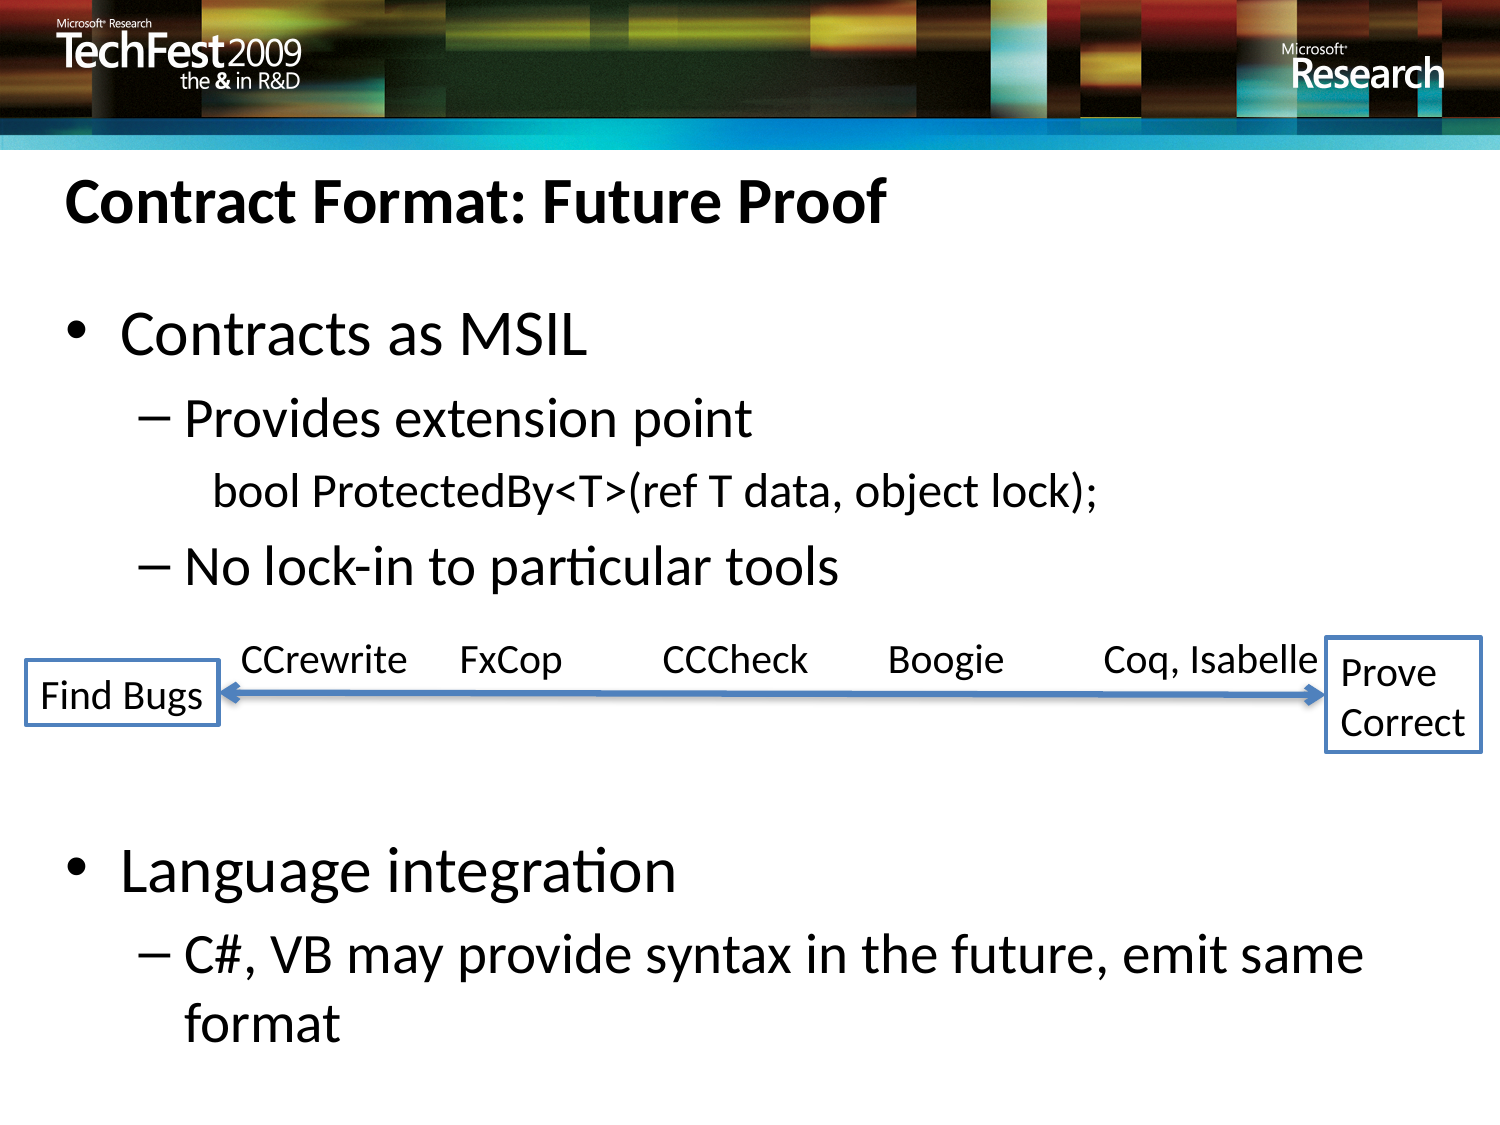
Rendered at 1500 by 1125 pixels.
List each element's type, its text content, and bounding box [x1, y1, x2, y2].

picture [0, 0, 1500, 150]
list Contracts as MSIL Provides extension point bool ProtectedBy<T>(ref T data, object lock); No lock-in to particular tools Language integration C#, VB may provide syntax in the future, emit same format [50, 763, 1450, 1063]
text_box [24, 624, 1482, 754]
title Contract Format: Future Proof [50, 149, 1450, 246]
list Contracts as MSIL Provides extension point bool ProtectedBy<T>(ref T data, object lock); No lock-in to particular tools Language integration C#, VB may provide syntax in the future, emit same format [50, 282, 1450, 623]
